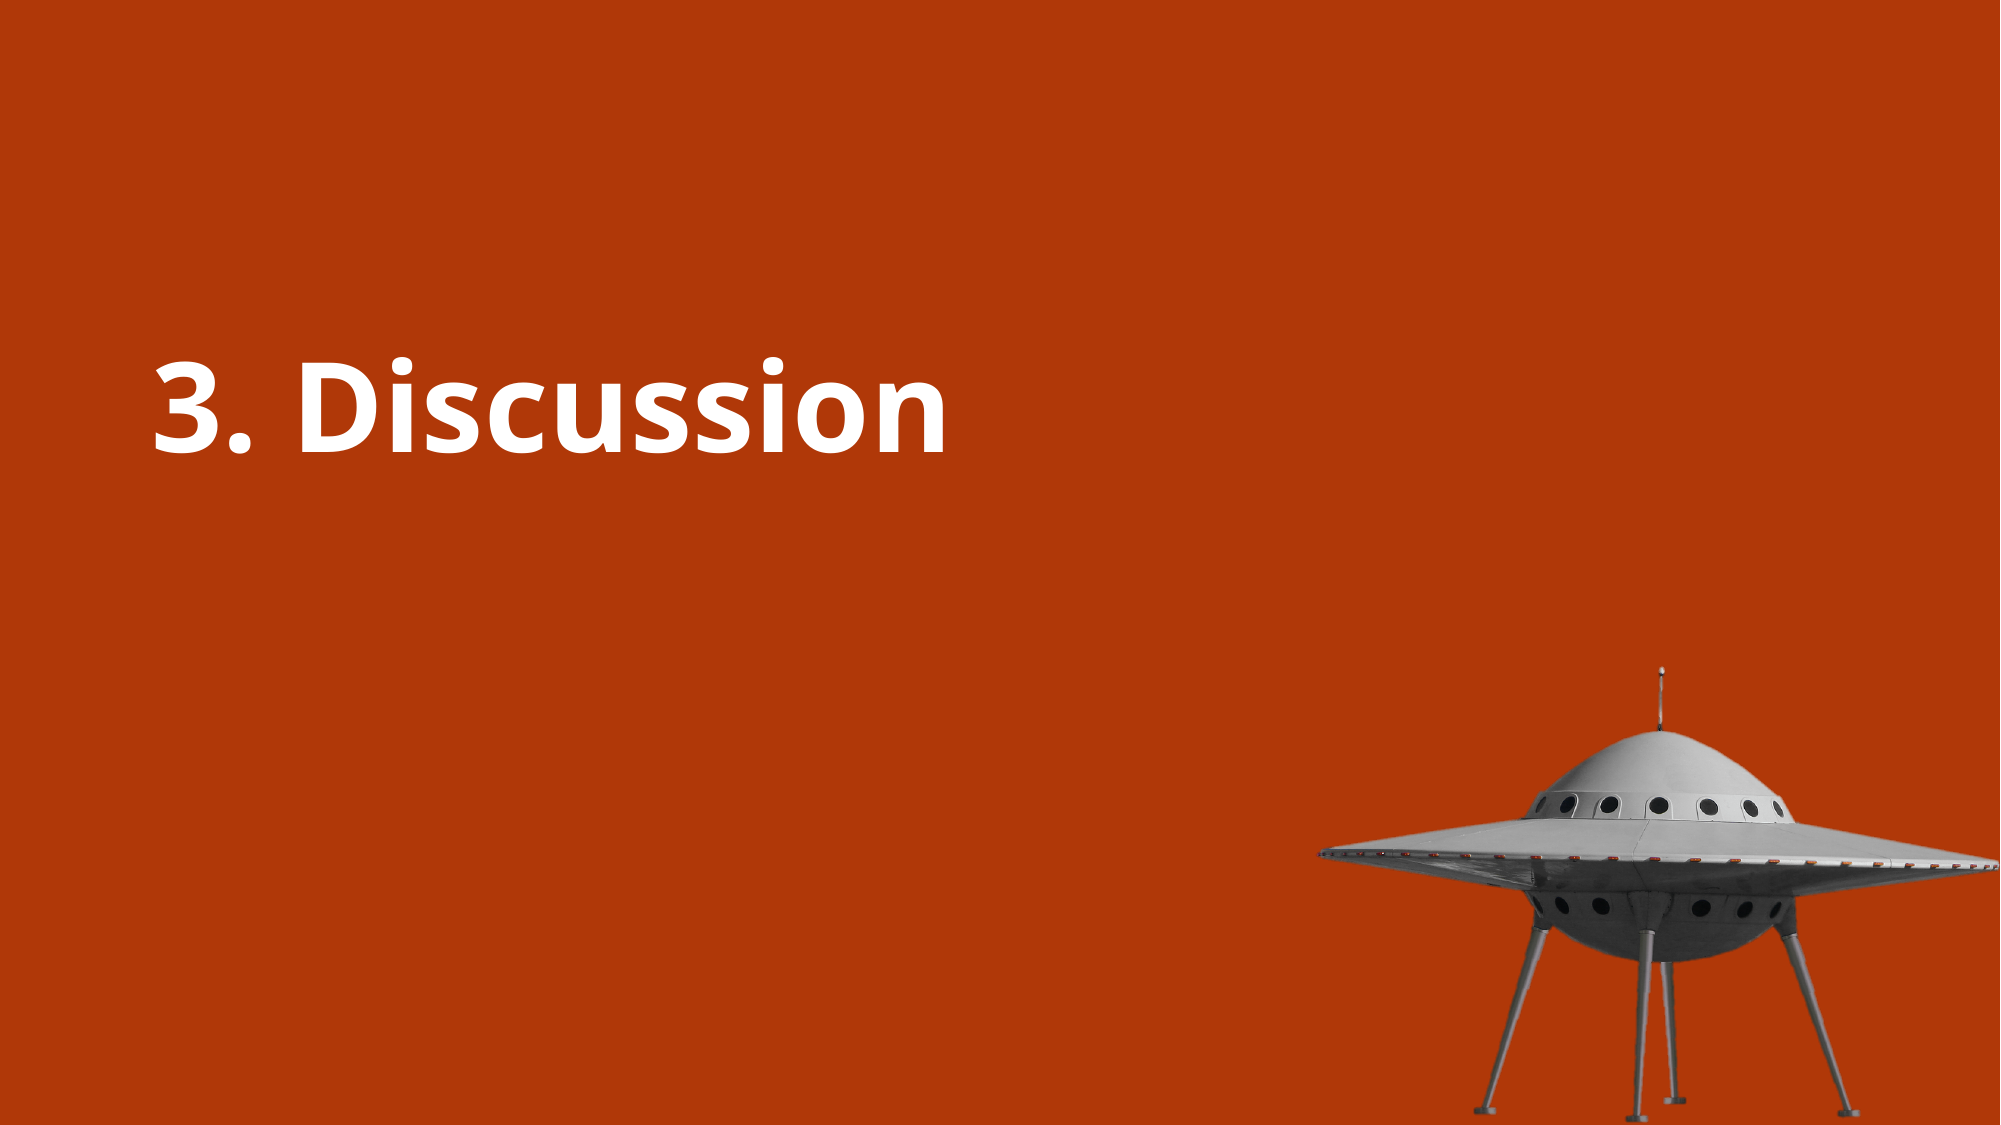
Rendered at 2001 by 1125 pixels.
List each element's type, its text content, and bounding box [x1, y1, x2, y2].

picture [1270, 575, 2000, 1125]
title 3. Discussion [136, 280, 1862, 488]
